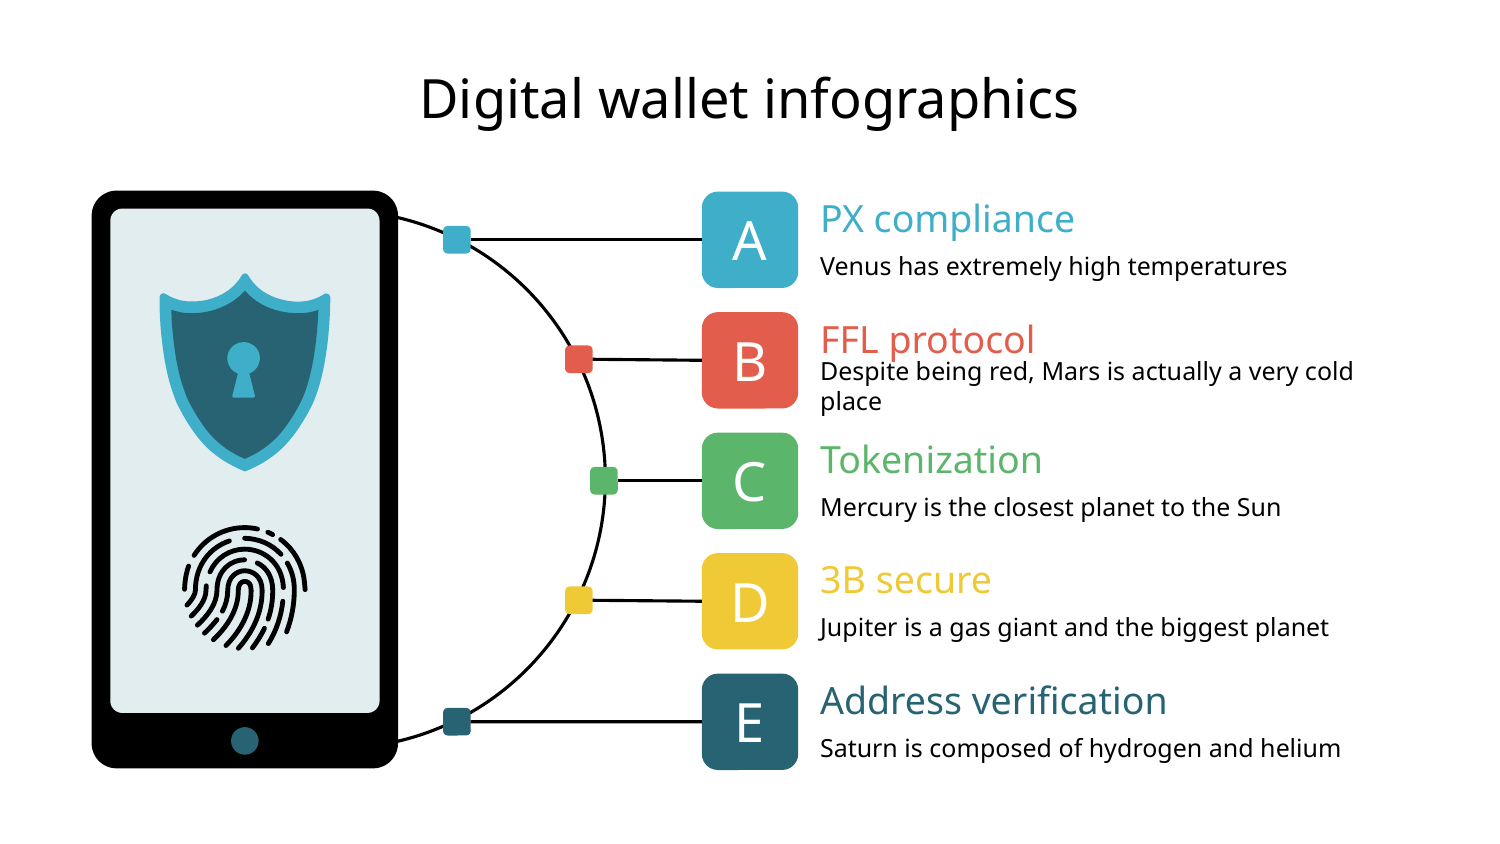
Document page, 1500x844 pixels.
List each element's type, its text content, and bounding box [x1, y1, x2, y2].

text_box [564, 550, 1427, 650]
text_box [589, 430, 1427, 530]
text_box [442, 671, 1427, 771]
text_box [442, 189, 1427, 289]
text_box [67, 190, 606, 769]
title Digital wallet infographics [67, 49, 1433, 144]
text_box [564, 309, 1427, 409]
